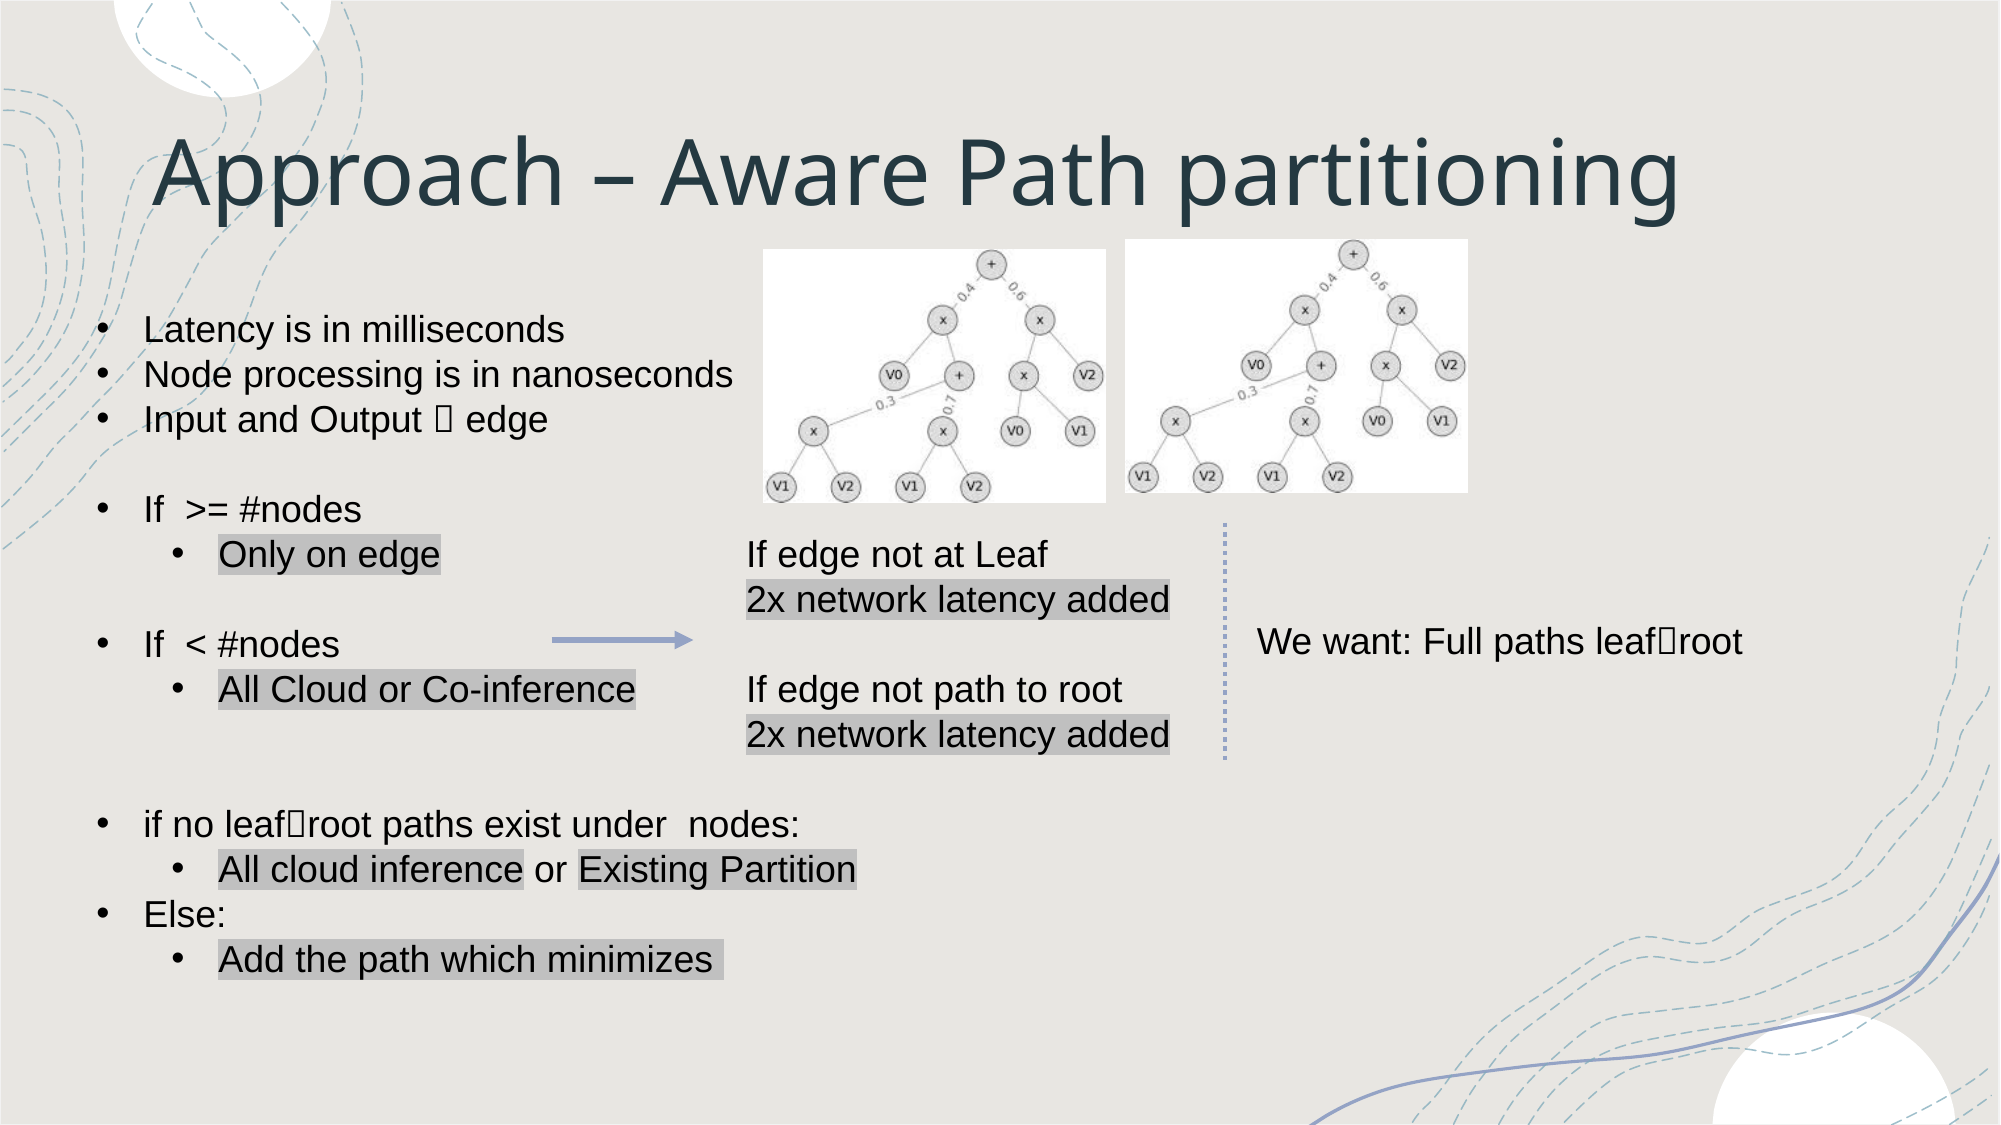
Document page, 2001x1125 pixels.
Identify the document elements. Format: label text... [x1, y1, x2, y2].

picture [1125, 239, 1468, 493]
title Approach – Aware Path partitioning [137, 59, 1863, 278]
text_box If edge not at Leaf 2x network latency added If edge not path to root 2x network latency added [731, 522, 1224, 763]
picture [763, 249, 1106, 503]
text_box We want: Full paths leafroot [1242, 609, 1801, 670]
text_box If edge not at Leaf 2x network latency added If edge not path to root 2x network latency added [1226, 522, 1484, 763]
